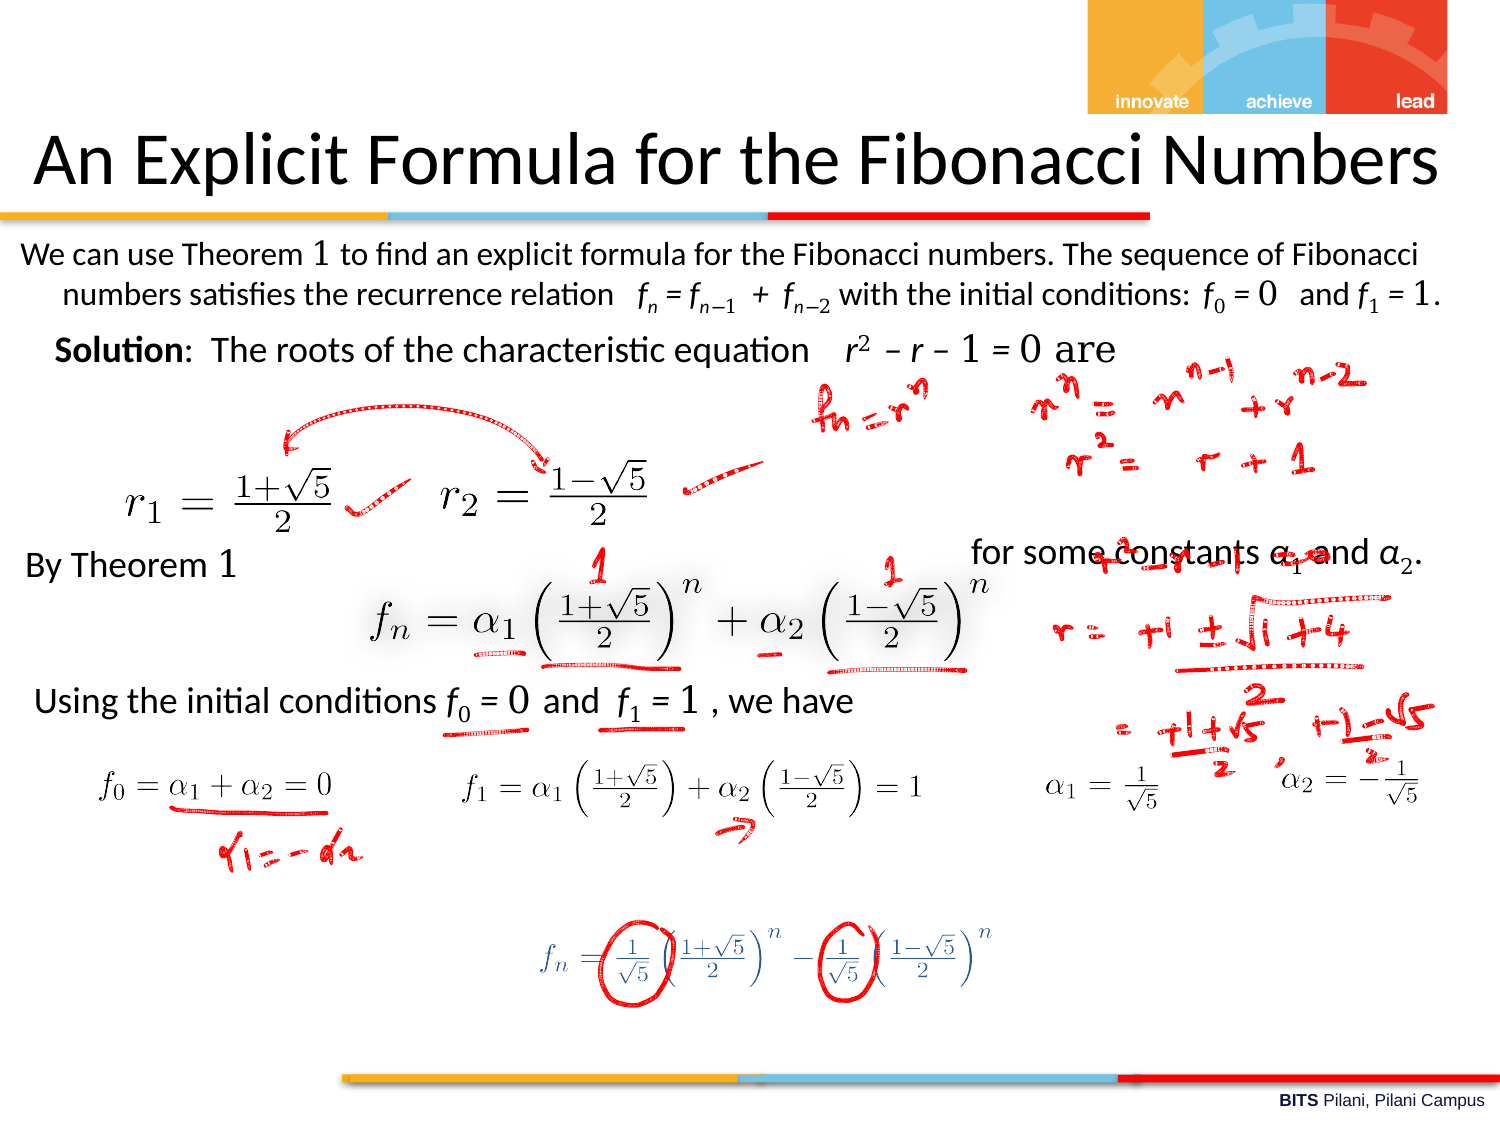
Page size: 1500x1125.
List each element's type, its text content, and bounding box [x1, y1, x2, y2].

picture [99, 353, 1439, 1011]
text_box By Theorem 1 [10, 532, 161, 593]
text_box Using the initial conditions f0 = 0 and f1 = 1 , we have [10, 668, 161, 735]
text_box We can use Theorem 1 to find an explicit formula for the Fibonacci numbers. The sequence of Fibonacci numbers satisfies the recurrence relation fn = fn−1 + fn−2 with the initial conditions: f0 = 0 and f1 = 1. Solution: The roots of the characteristic equation r2 – r – 1 = 0 are for some constants α1 and α2. [5, 224, 1500, 1125]
text_box An Explicit Formula for the Fibonacci Numbers [5, 84, 1469, 224]
picture [1087, 0, 1448, 84]
